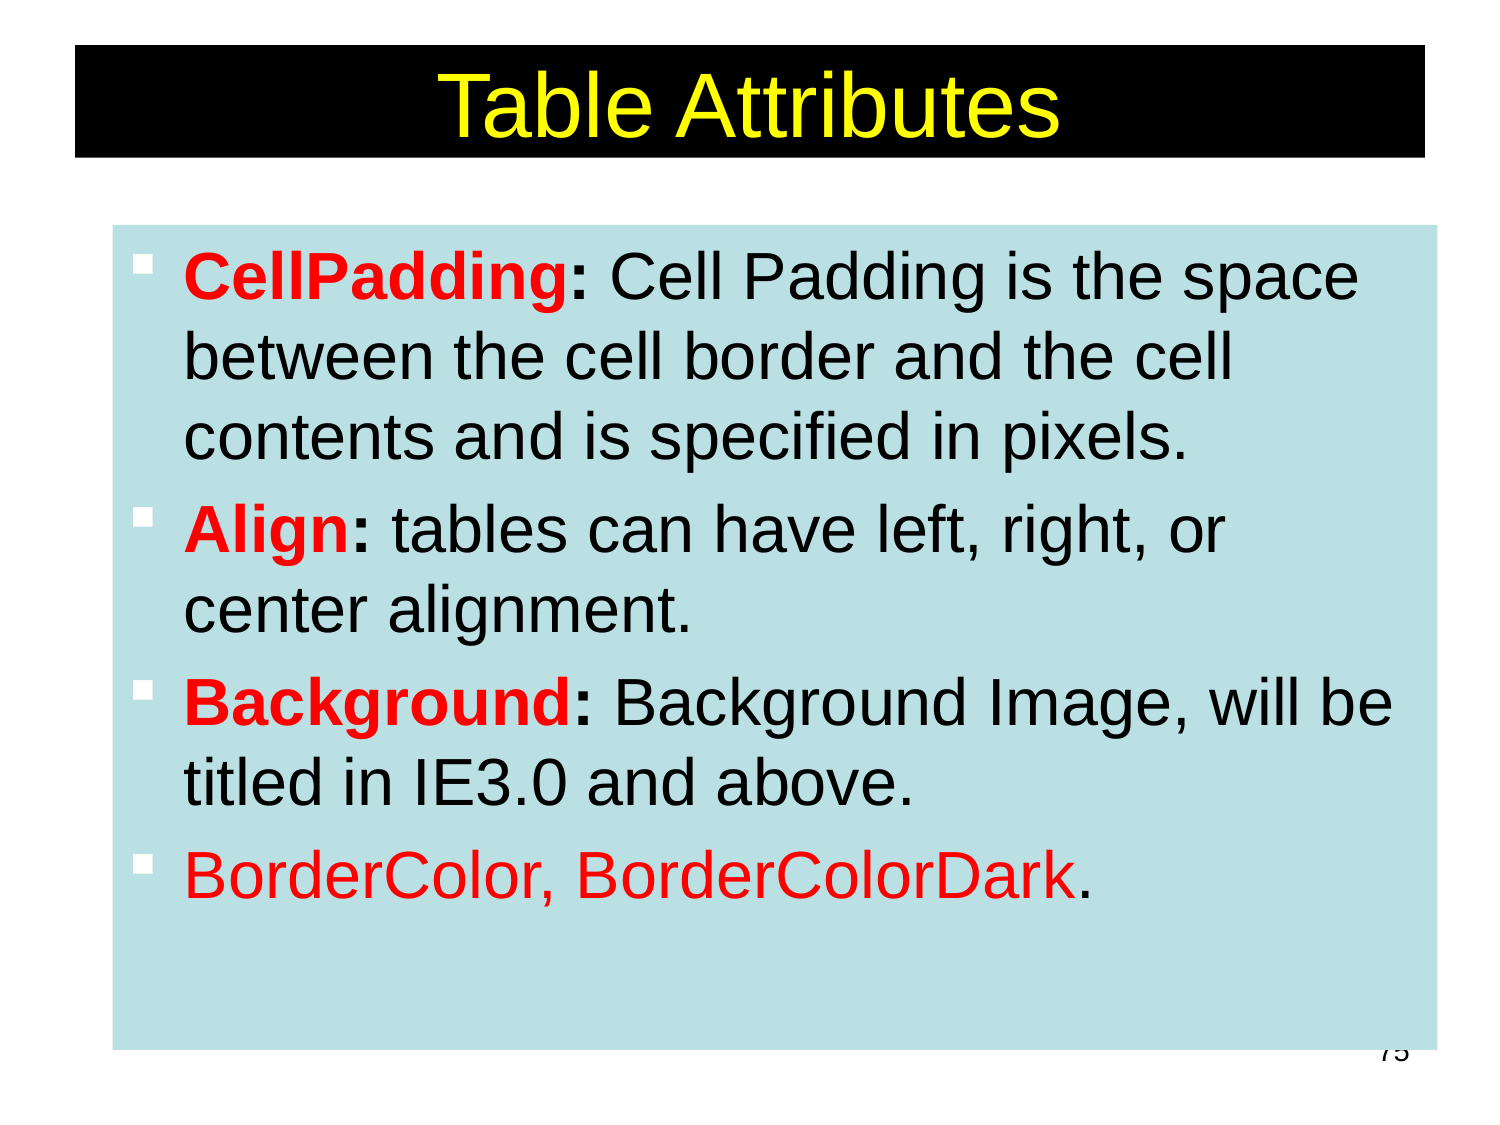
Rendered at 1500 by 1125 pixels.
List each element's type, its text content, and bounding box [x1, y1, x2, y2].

slide_number 75 [1074, 1051, 1426, 1103]
list CellPadding: Cell Padding is the space between the cell border and the cell contents and is specified in pixels. Align: tables can have left, right, or center alignment. Background: Background Image, will be titled in IE3.0 and above. BorderColor, BorderColorDark. [112, 224, 1438, 1051]
title Table Attributes [74, 44, 1426, 158]
